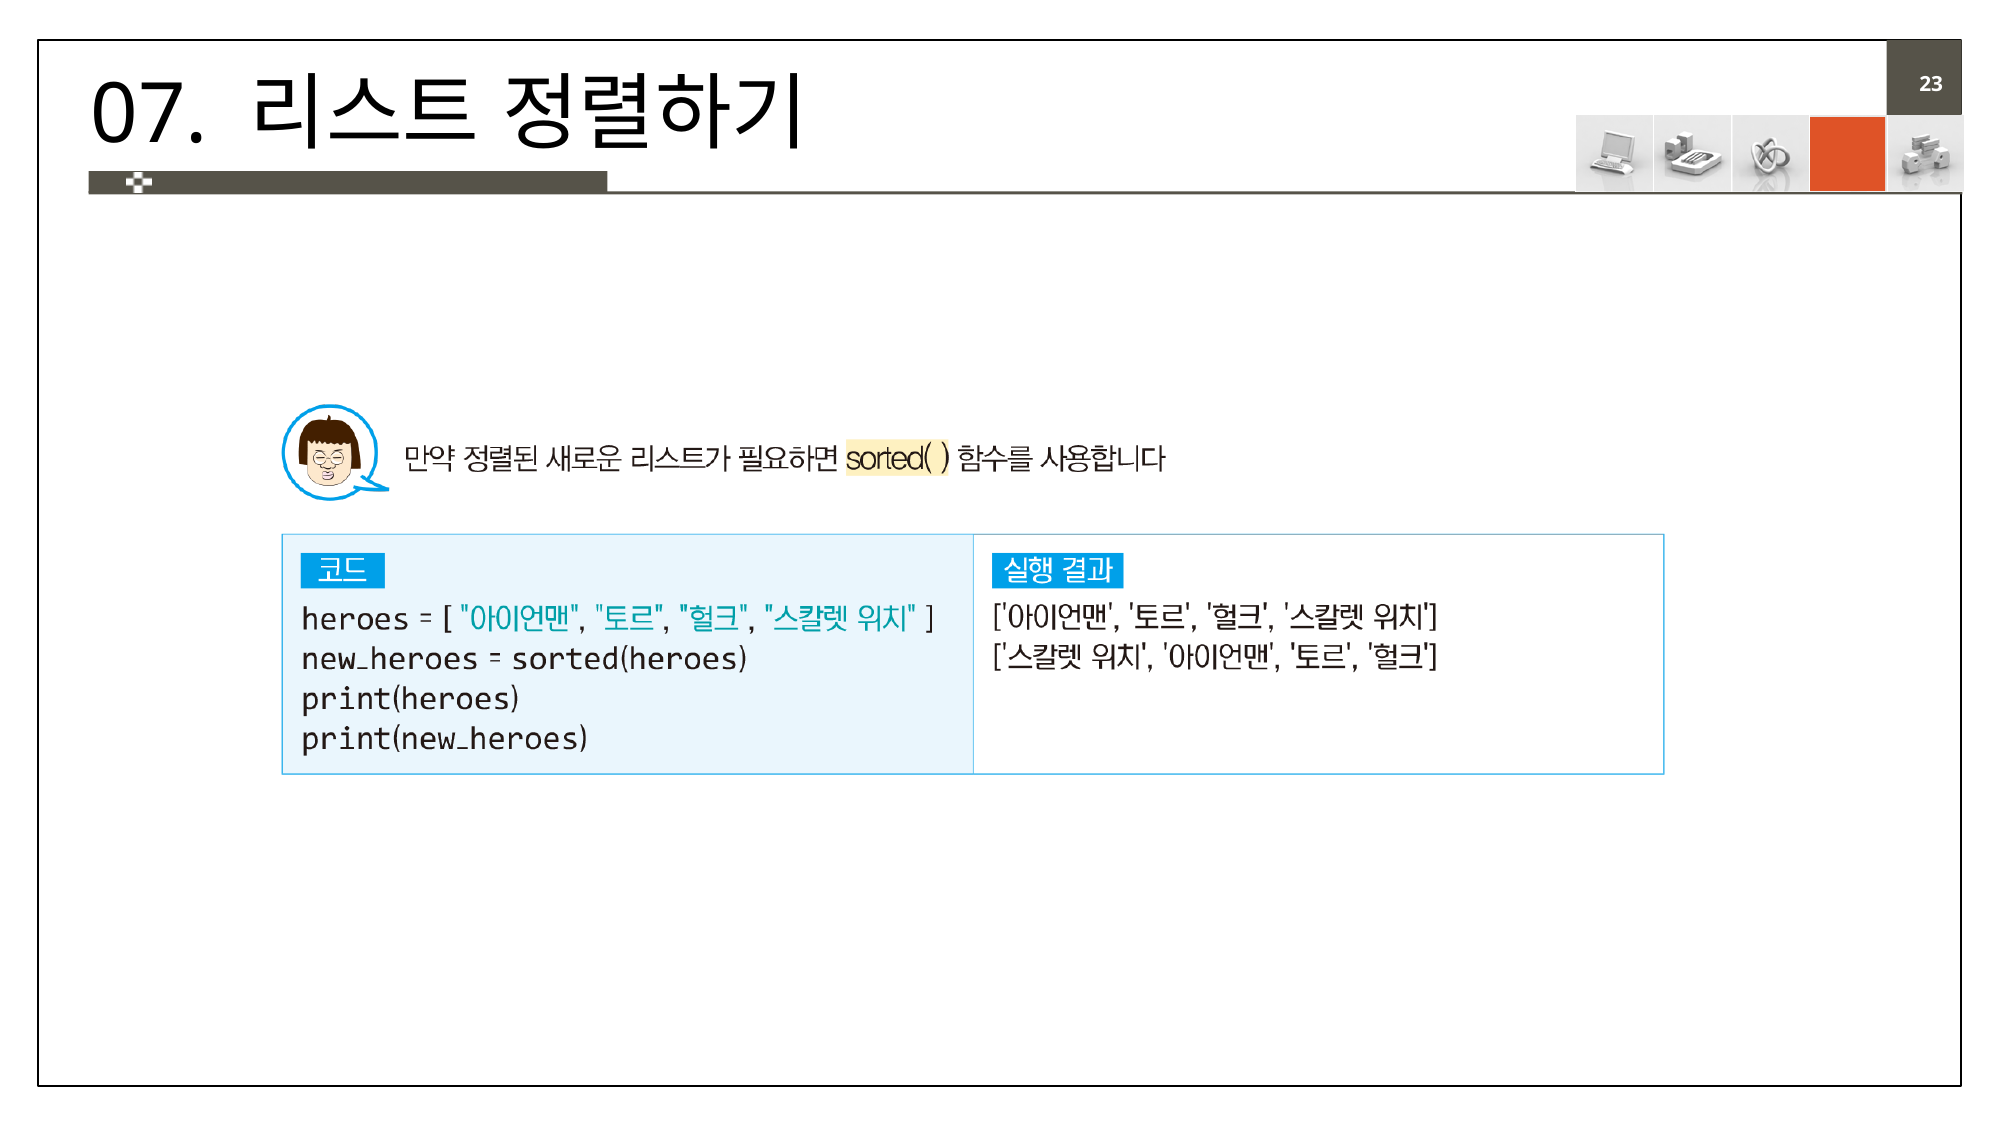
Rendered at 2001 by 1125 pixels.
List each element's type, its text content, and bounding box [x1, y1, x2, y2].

picture [1808, 114, 1964, 192]
picture [221, 364, 1711, 866]
title 07. 리스트 정렬하기 [76, 62, 1808, 208]
